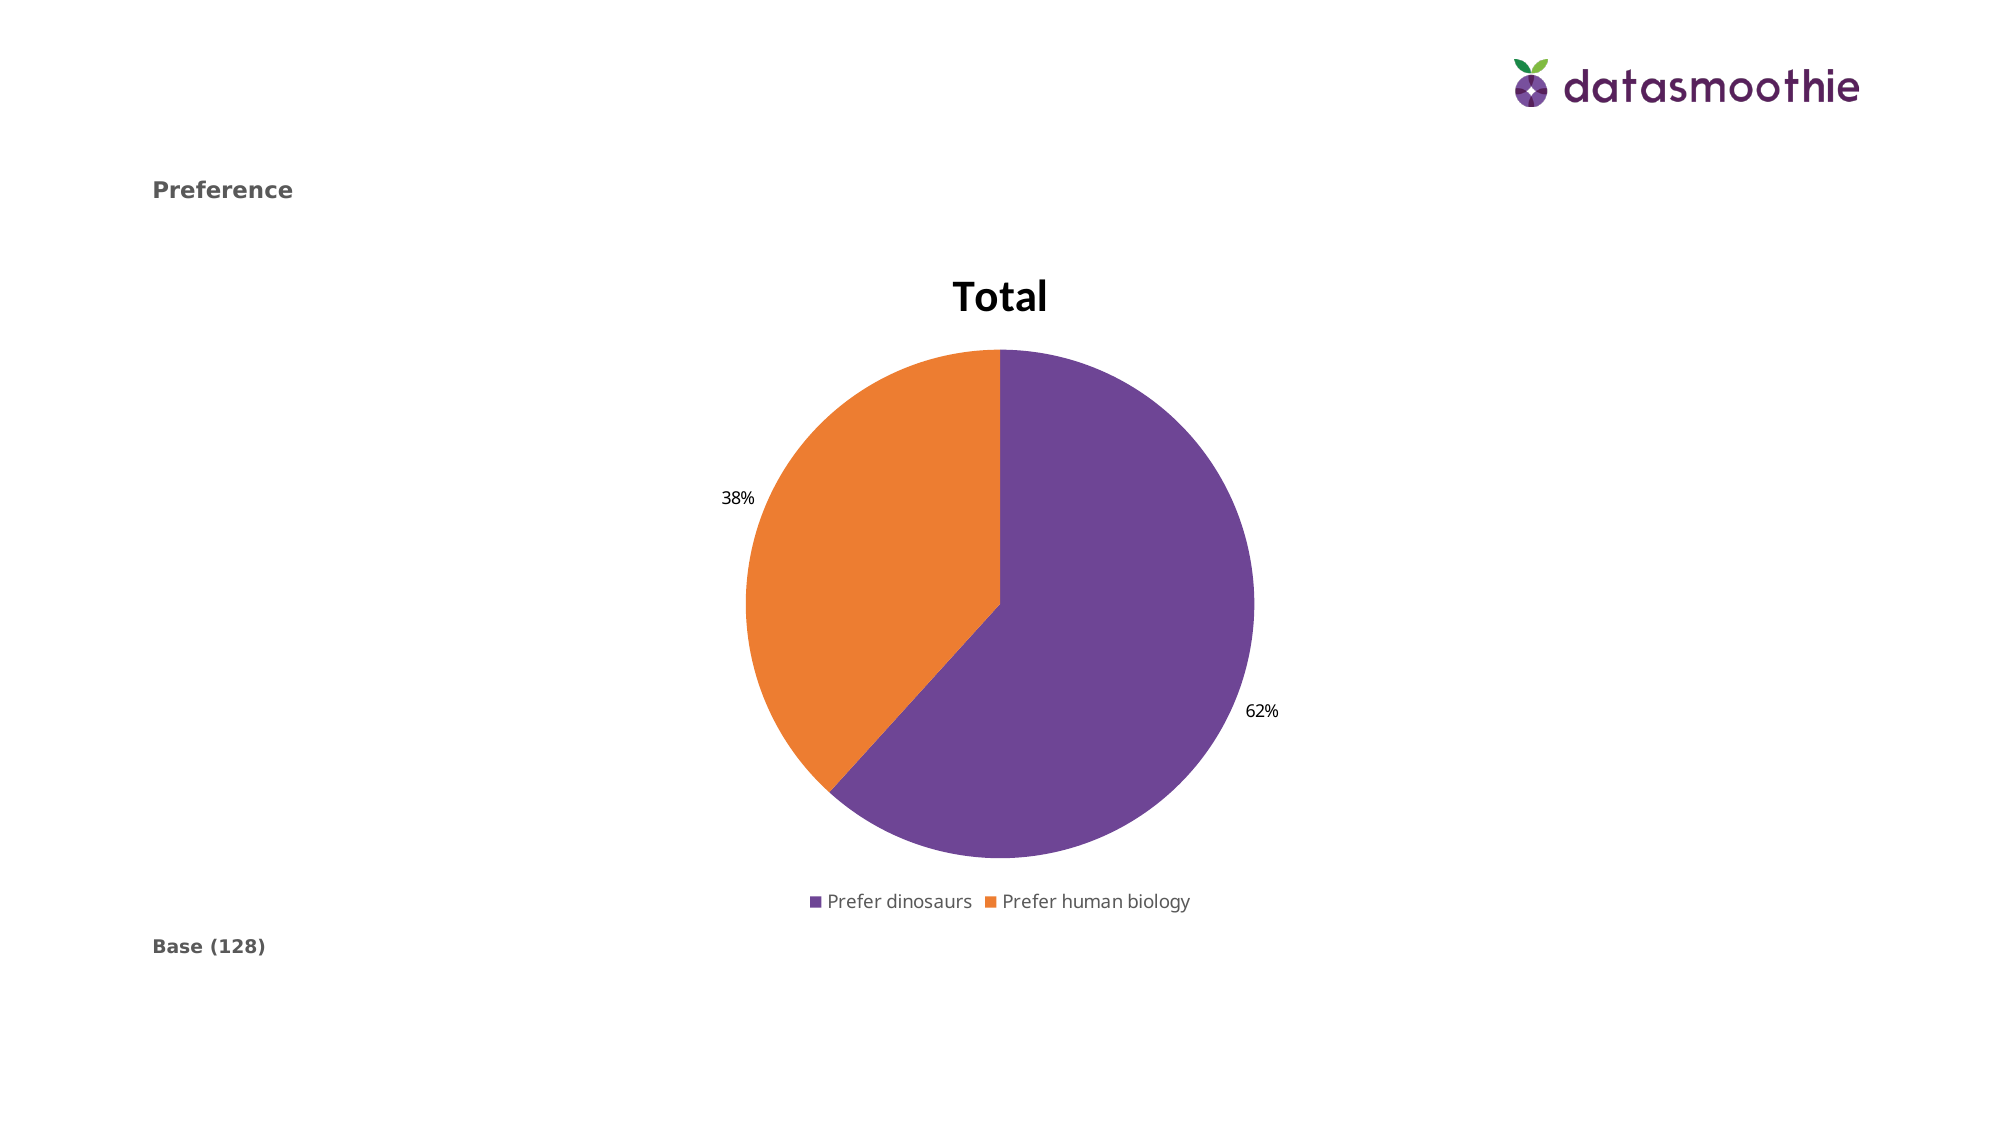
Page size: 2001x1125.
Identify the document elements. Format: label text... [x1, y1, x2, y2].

text_box Base (128) [137, 927, 1863, 993]
chart [137, 242, 1863, 922]
text_box Preference [137, 168, 1863, 242]
picture [1514, 59, 1863, 107]
